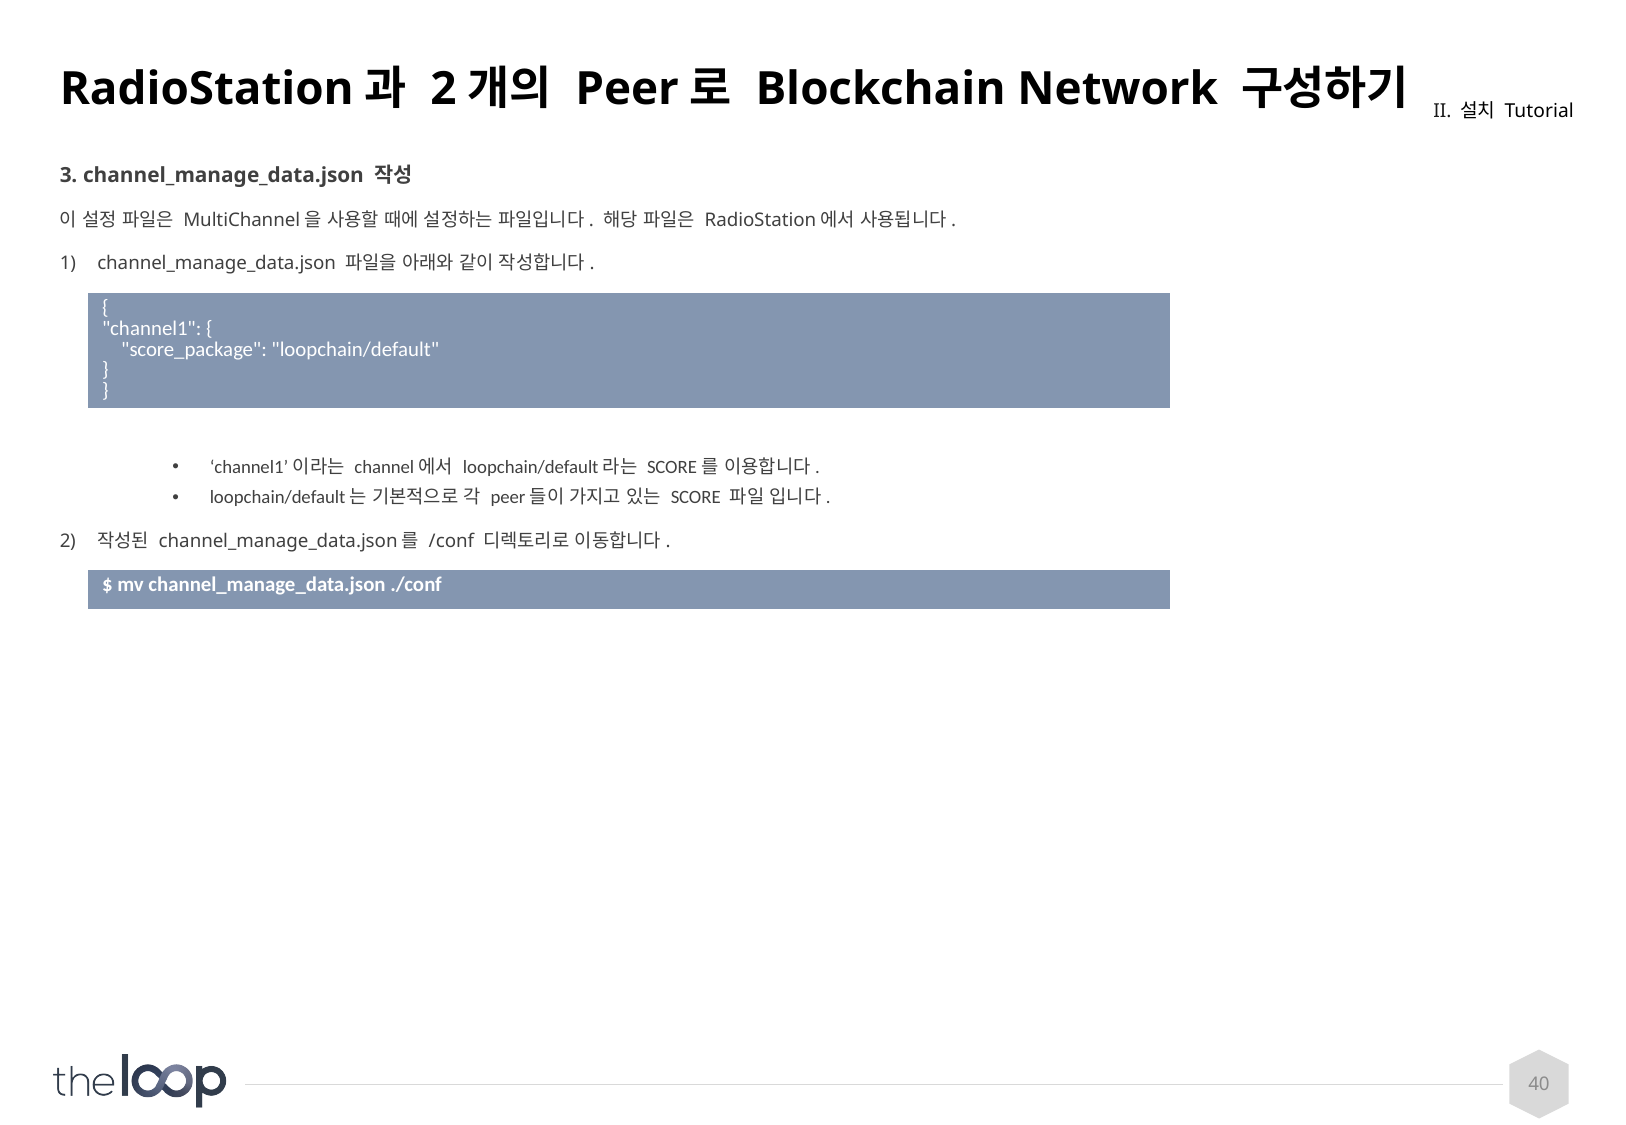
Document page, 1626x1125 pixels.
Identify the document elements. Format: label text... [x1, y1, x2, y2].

table_header $ mv channel_manage_data.json ./conf [88, 570, 1170, 609]
slide_number 40 [1497, 1054, 1581, 1115]
picture [21, 1021, 258, 1125]
text_box II. 설치 Tutorial [1271, 93, 1589, 130]
list 3. channel_manage_data.json 작성 이 설정 파일은 MultiChannel을 사용할 때에 설정하는 파일입니다. 해당 파일은 RadioStation에서 사용됩니다. channel_manage_data.json 파일을 아래와 같이 작성합니다. ‘channel1’이라는 channel에서 loopchain/default라는 SCORE를 이용합니다. loopchain/default는 기본적으로 각 peer들이 가지고 있는 SCORE 파일 입니다. 작성된 channel_manage_data.json를 /conf 디렉토리로 이동합니다. [44, 154, 1531, 1088]
table_header { "channel1": { "score_package": "loopchain/default" } } [88, 293, 1170, 408]
title RadioStation과 2개의 Peer로 Blockchain Network 구성하기 [44, 59, 1514, 121]
